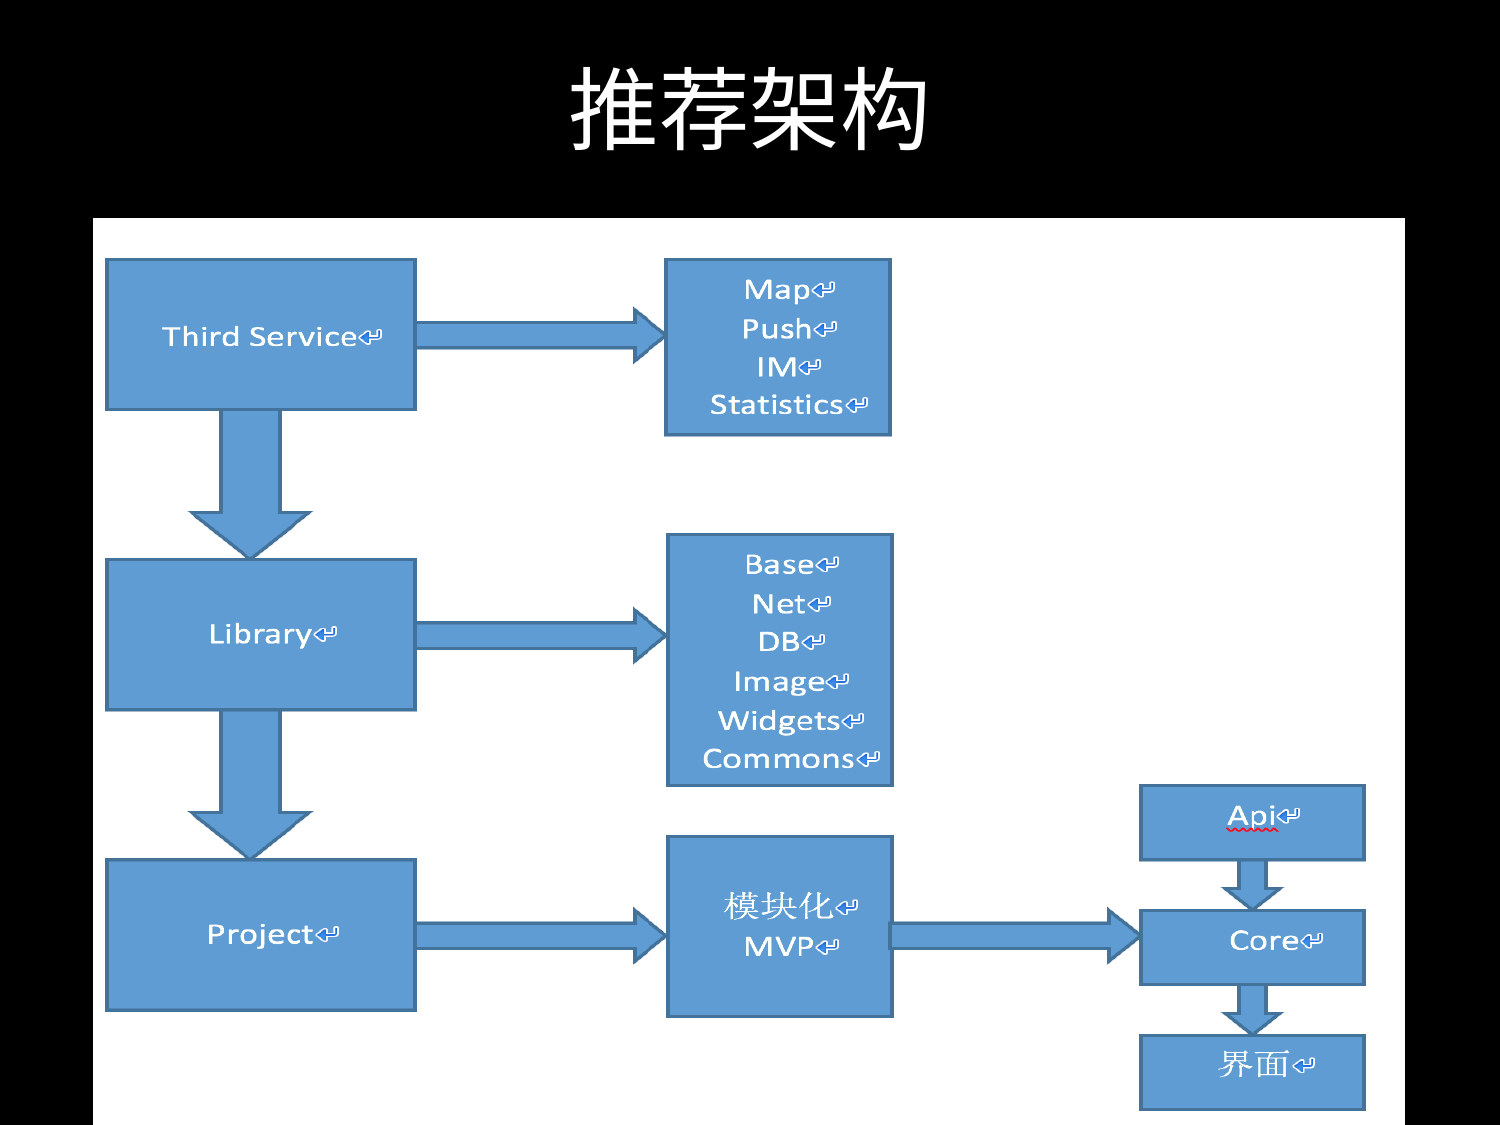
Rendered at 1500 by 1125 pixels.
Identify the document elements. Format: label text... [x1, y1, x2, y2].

picture [93, 218, 1406, 1125]
title 推荐架构 [75, 45, 1425, 169]
